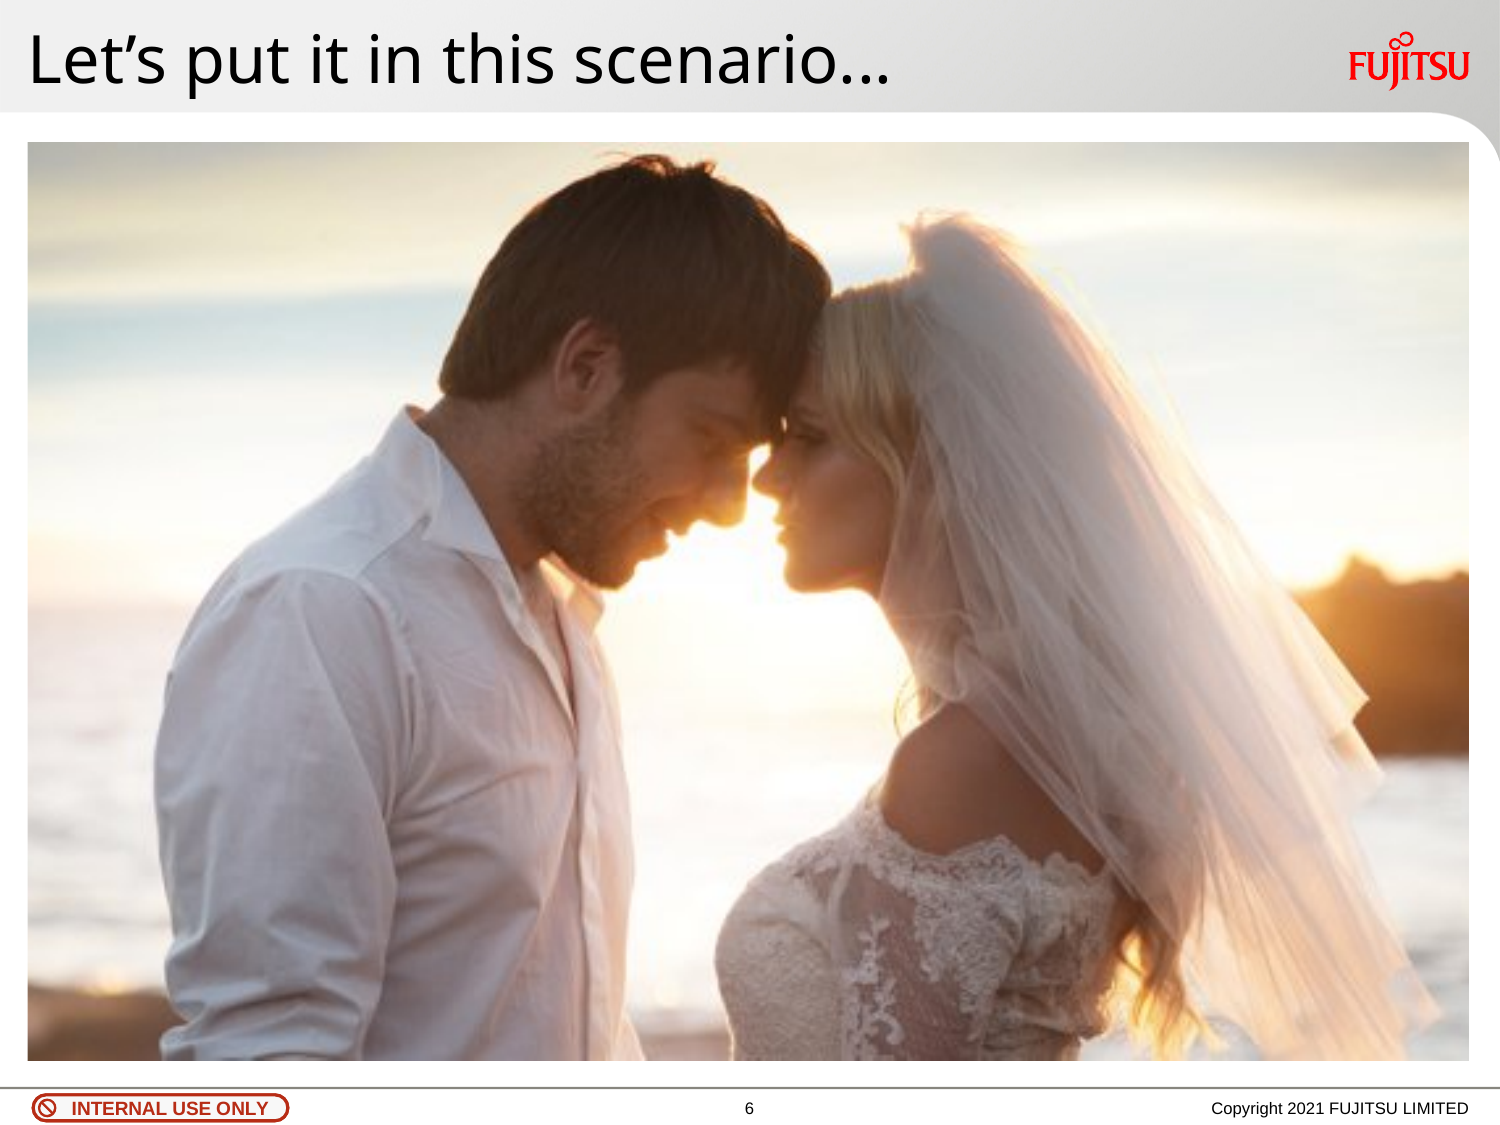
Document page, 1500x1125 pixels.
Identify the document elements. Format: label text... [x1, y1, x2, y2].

title Let’s put it in this scenario... [27, 0, 1317, 114]
footer Copyright 2021 FUJITSU LIMITED [809, 1091, 1470, 1125]
slide_number 5 [705, 1091, 794, 1125]
picture [0, 0, 1500, 1061]
